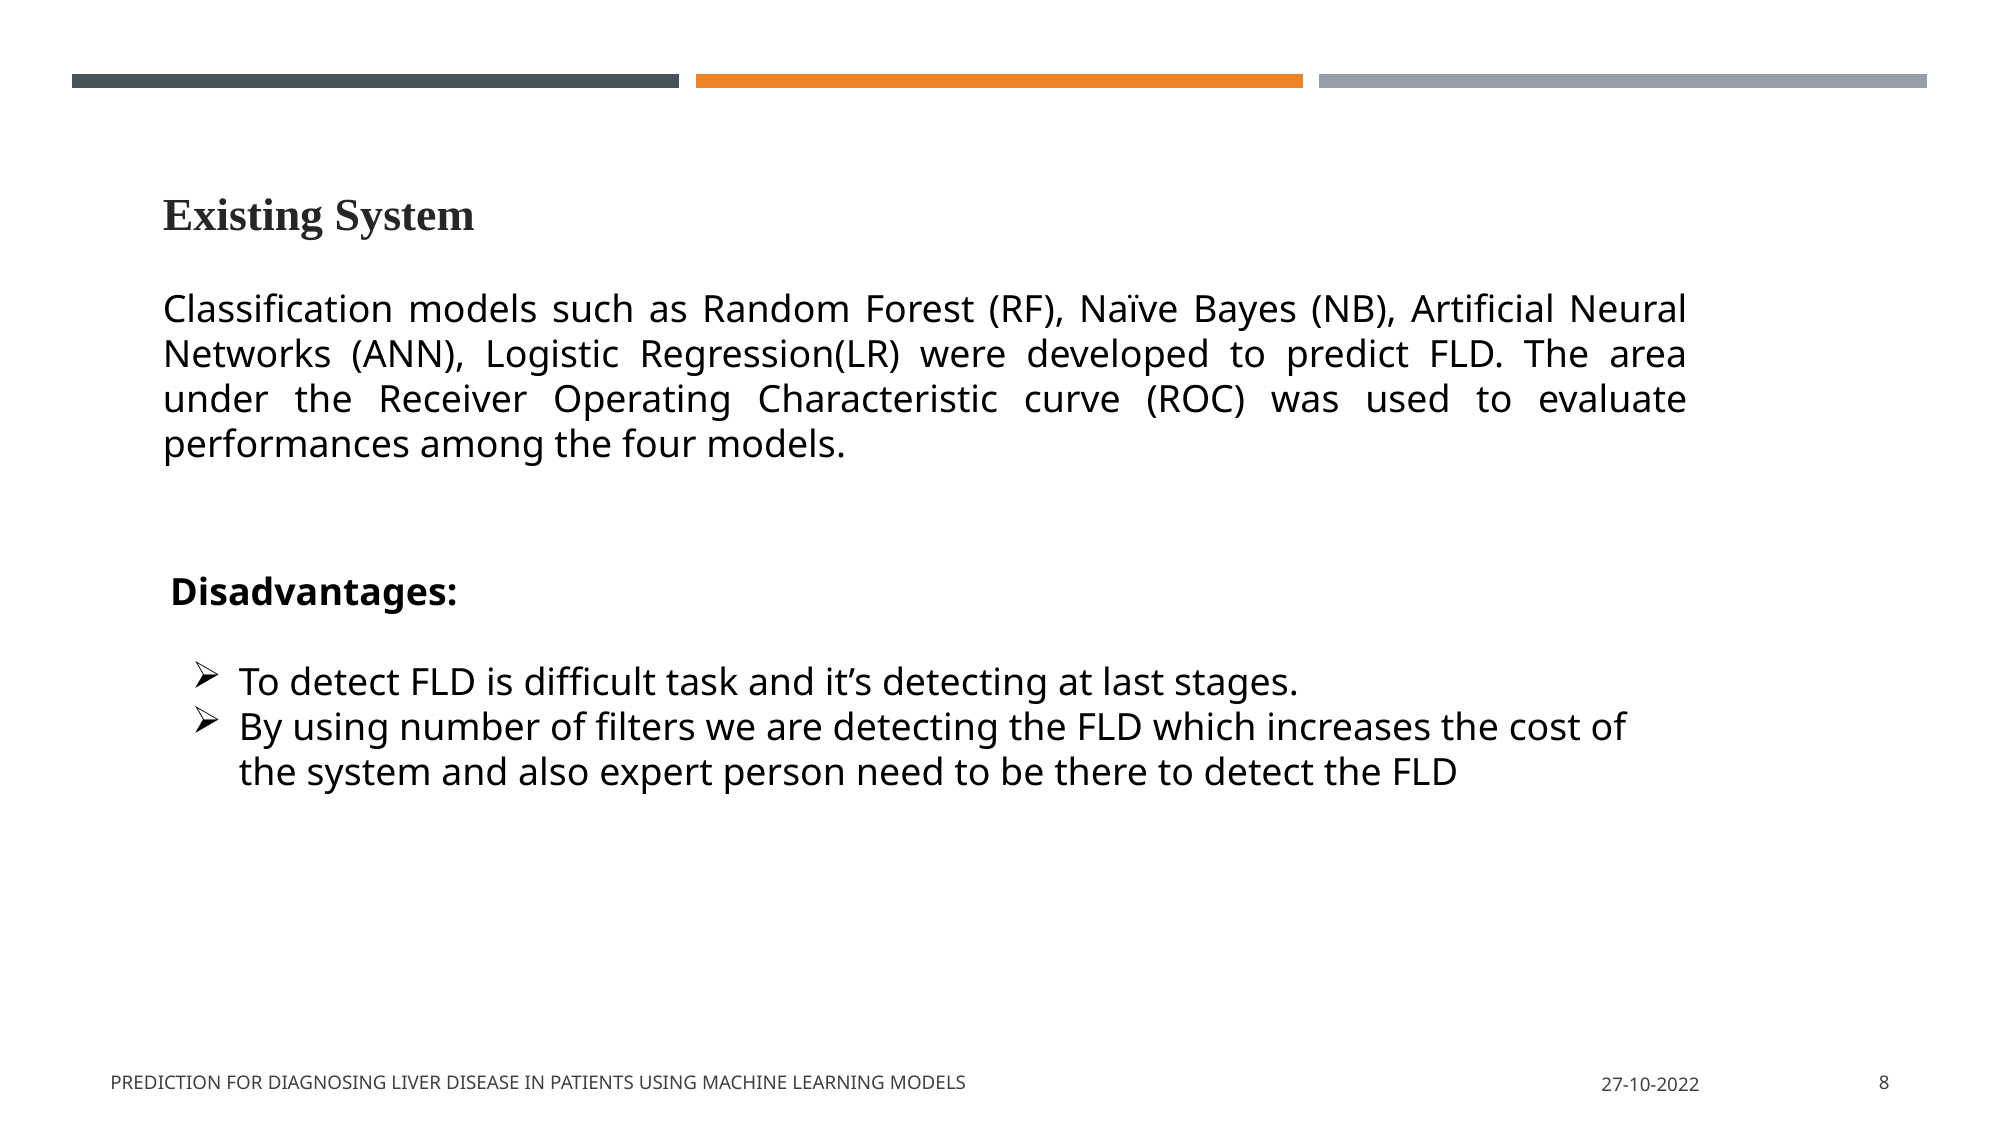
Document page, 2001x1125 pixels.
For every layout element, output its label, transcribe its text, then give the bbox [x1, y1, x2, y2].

footer Prediction for Diagnosing Liver Disease in Patients using Machine Learning Models [95, 1053, 1230, 1114]
text_box To detect FLD is difficult task and it’s detecting at last stages. By using number of filters we are detecting the FLD which increases the cost of the system and also expert person need to be there to detect the FLD [177, 650, 1704, 800]
text_box Existing System [148, 176, 1149, 247]
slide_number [1247, 1053, 1715, 1114]
text_box Disadvantages: [155, 560, 1156, 621]
slide_number 8 [1732, 1053, 1905, 1114]
text_box Classification models such as Random Forest (RF), Naïve Bayes (NB), Artificial Neural Networks (ANN), Logistic Regression(LR) were developed to predict FLD. The area under the Receiver Operating Characteristic curve (ROC) was used to evaluate performances among the four models. [148, 277, 1704, 473]
